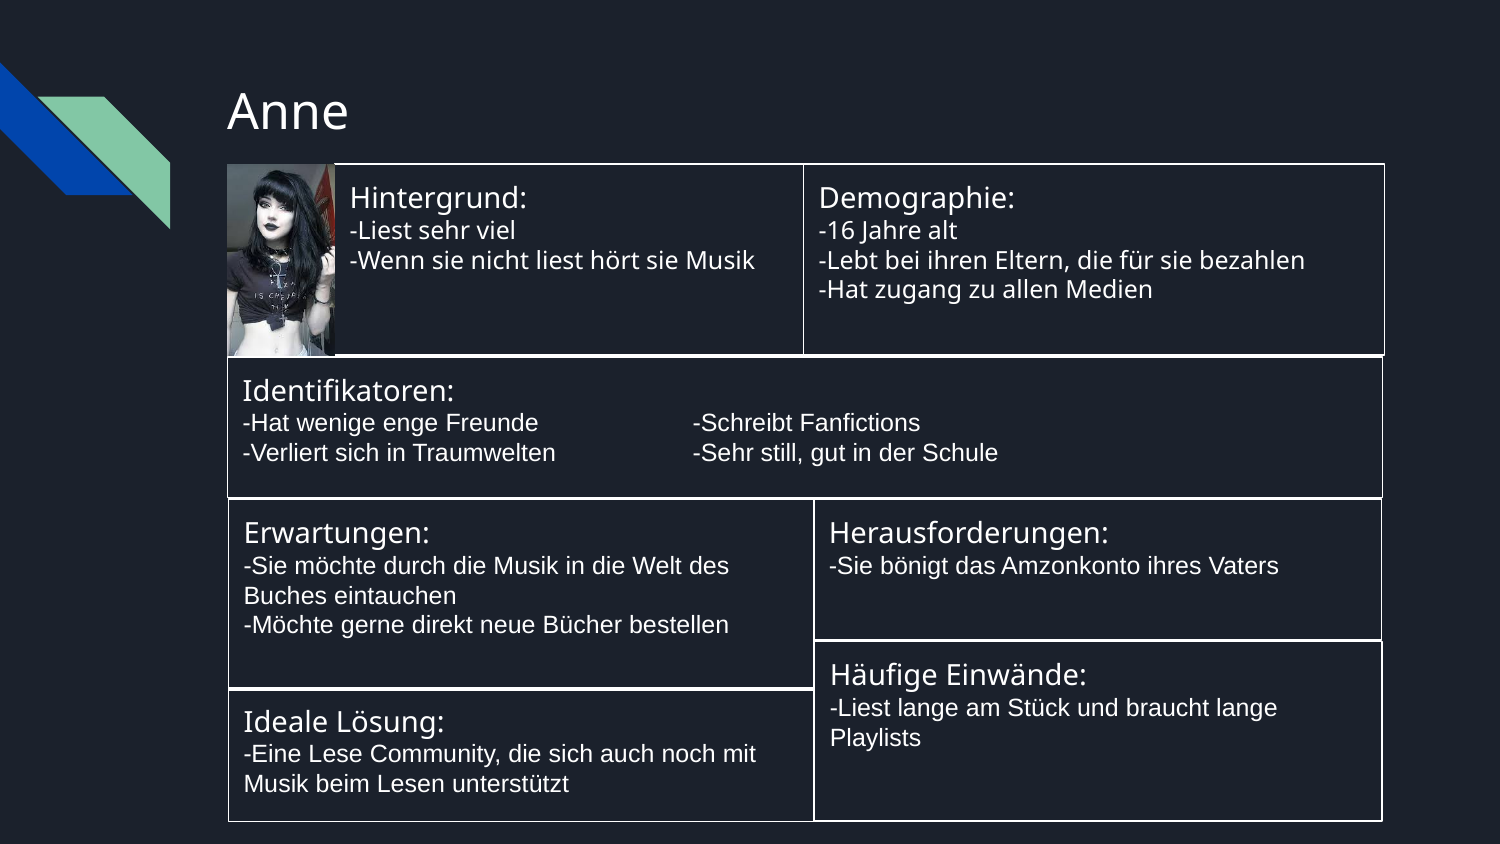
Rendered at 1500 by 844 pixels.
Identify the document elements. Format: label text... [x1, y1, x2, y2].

text_box Häufige Einwände: -Liest lange am Stück und braucht lange Playlists [814, 641, 1383, 822]
picture [227, 163, 335, 356]
text_box Identifikatoren: -Hat wenige enge Freunde -Schreibt Fanfictions -Verliert sich in Traumwelten -Sehr still, gut in der Schule [227, 356, 1383, 498]
text_box Hintergrund: -Liest sehr viel -Wenn sie nicht liest hört sie Musik [336, 164, 803, 356]
title Anne [212, 64, 1368, 215]
text_box Herausforderungen: -Sie bönigt das Amzonkonto ihres Vaters [813, 499, 1382, 640]
text_box Ideale Lösung: -Eine Lese Community, die sich auch noch mit Musik beim Lesen unterstützt [228, 687, 814, 822]
text_box Erwartungen: -Sie möchte durch die Musik in die Welt des Buches eintauchen -Möchte gerne direkt neue Bücher bestellen [228, 499, 814, 687]
text_box Demographie: -16 Jahre alt -Lebt bei ihren Eltern, die für sie bezahlen -Hat zugang zu allen Medien [803, 164, 1385, 356]
